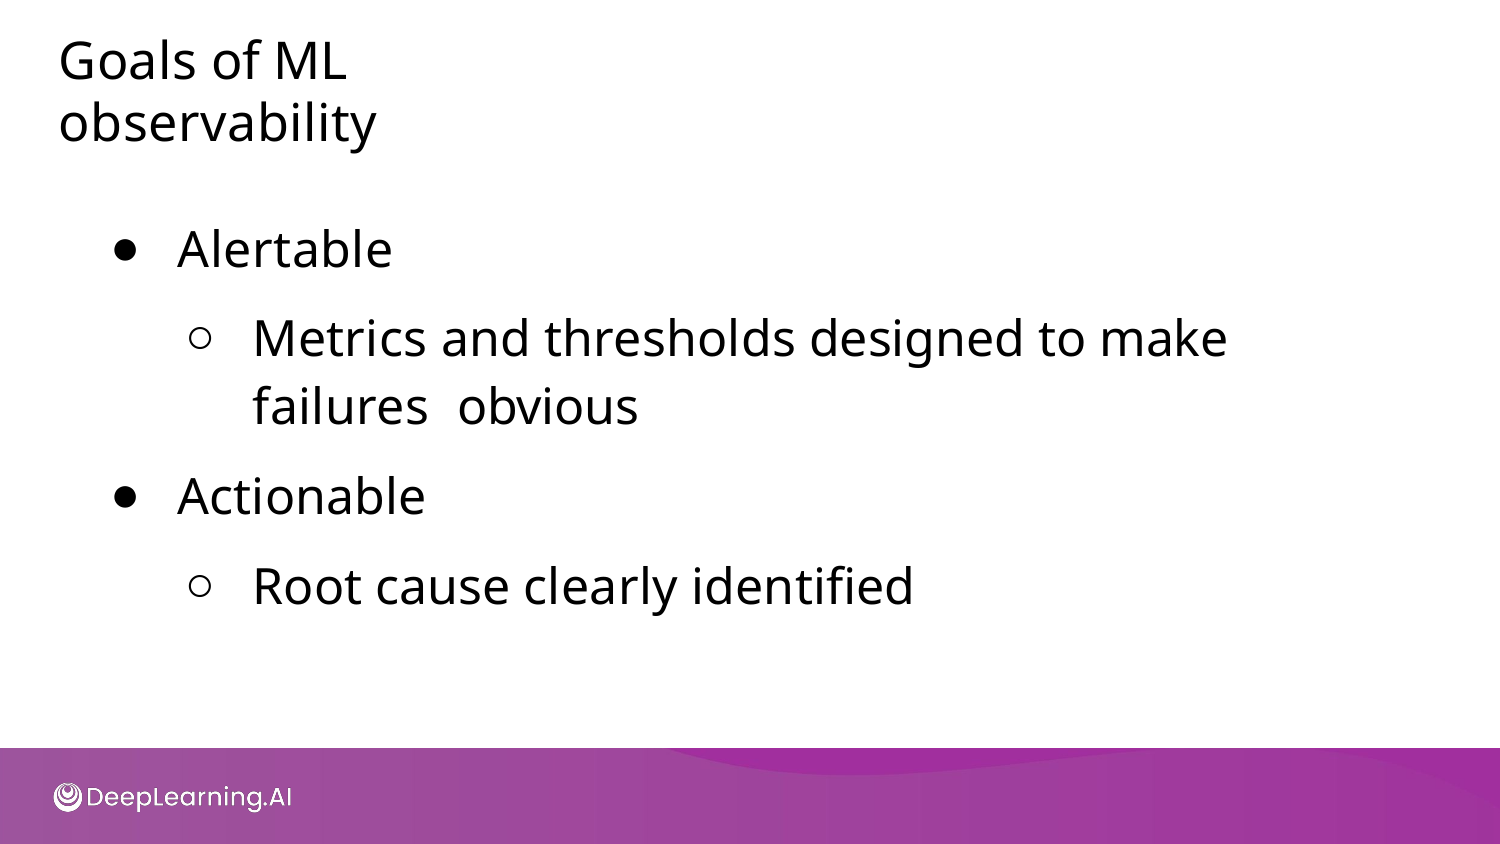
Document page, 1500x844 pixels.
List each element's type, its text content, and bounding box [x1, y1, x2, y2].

title Goals of ML observability [56, 24, 644, 169]
picture [0, 748, 1500, 844]
text_box Alertable Metrics and thresholds designed to make failures obvious Actionable Root cause clearly identiﬁed [107, 185, 1319, 615]
